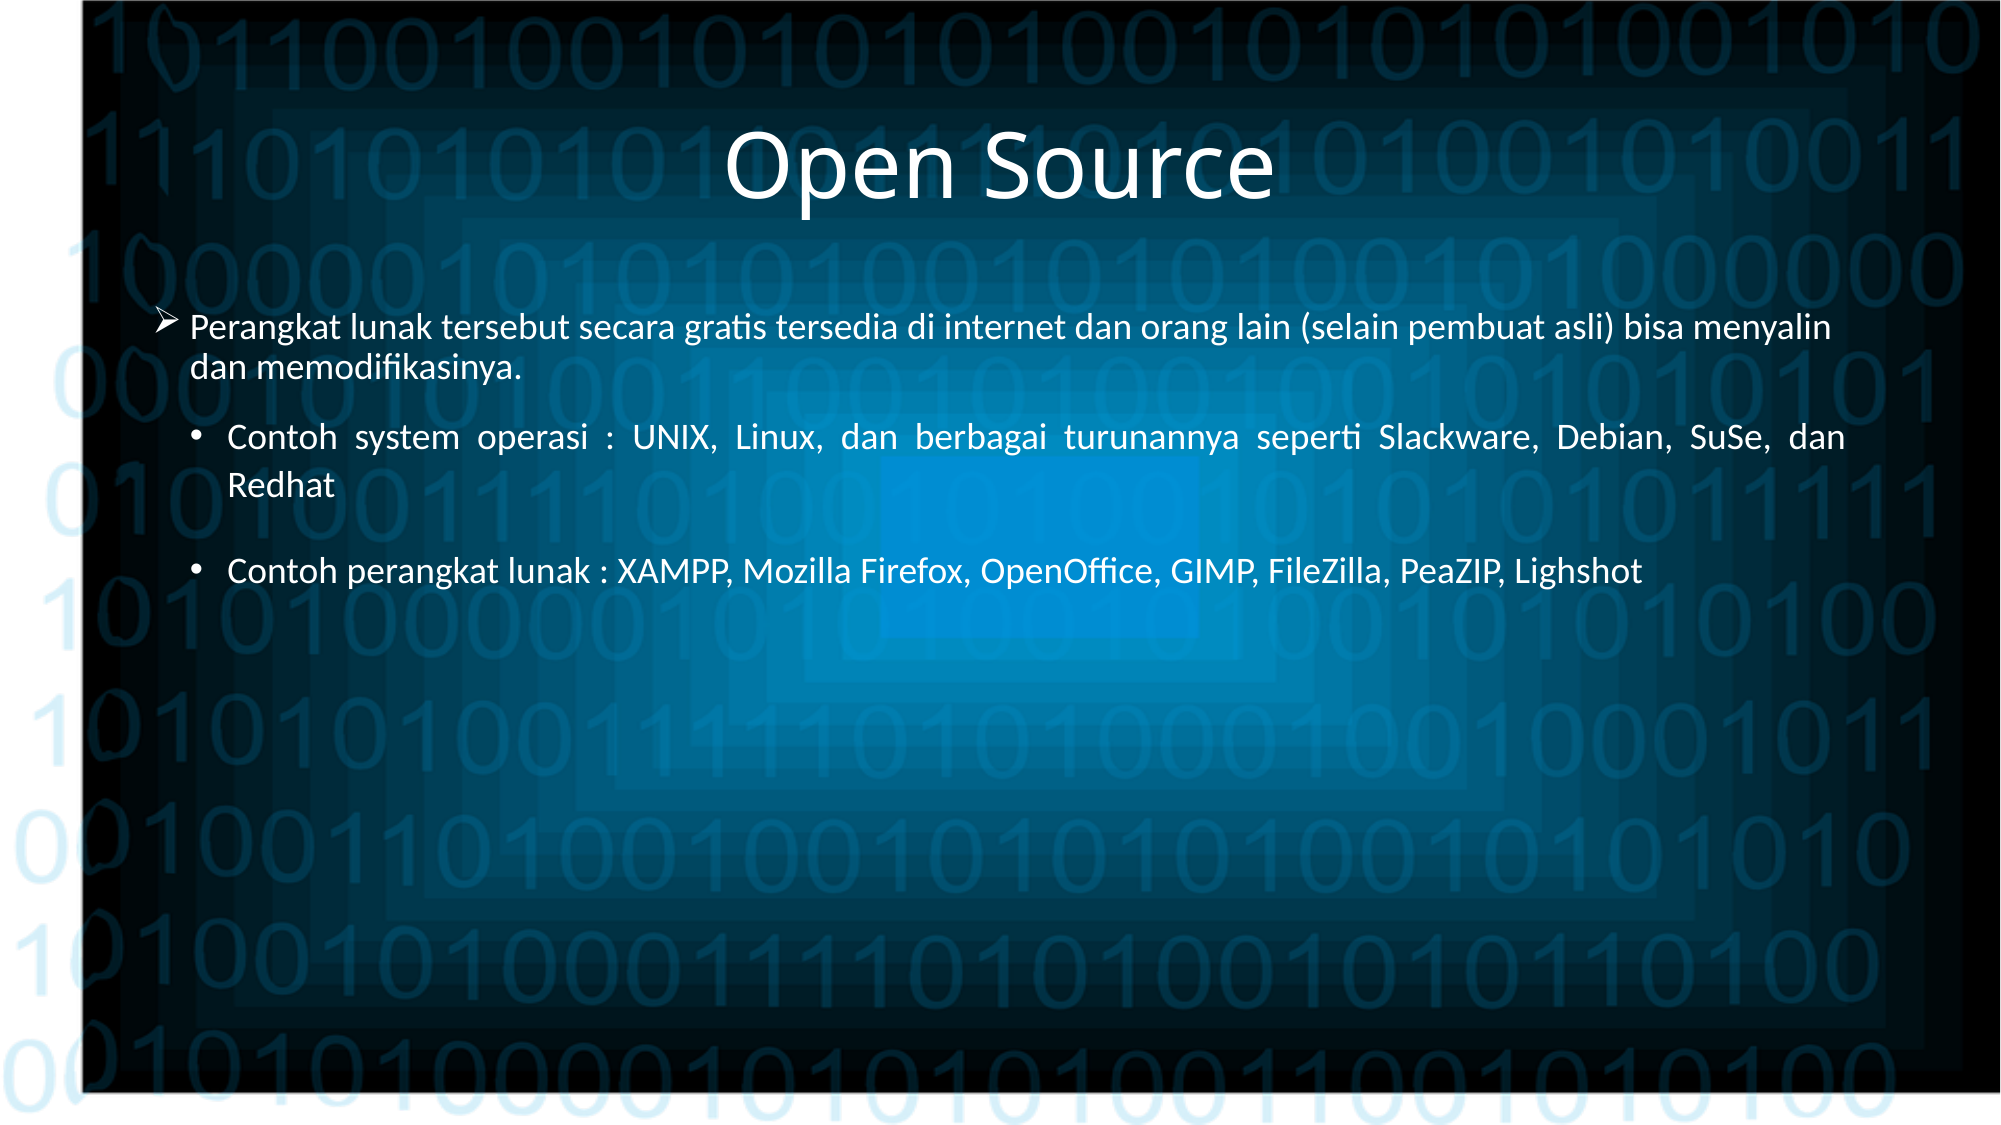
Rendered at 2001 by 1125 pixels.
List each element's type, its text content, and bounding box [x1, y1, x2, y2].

title Open Source [137, 59, 1863, 278]
list Perangkat lunak tersebut secara gratis tersedia di internet dan orang lain (selain pembuat asli) bisa menyalin dan memodifikasinya. Contoh system operasi : UNIX, Linux, dan berbagai turunannya seperti Slackware, Debian, SuSe, dan Redhat Contoh perangkat lunak : XAMPP, Mozilla Firefox, OpenOffice, GIMP, FileZilla, PeaZIP, Lighshot [137, 299, 1863, 1014]
picture [0, 0, 2001, 1125]
